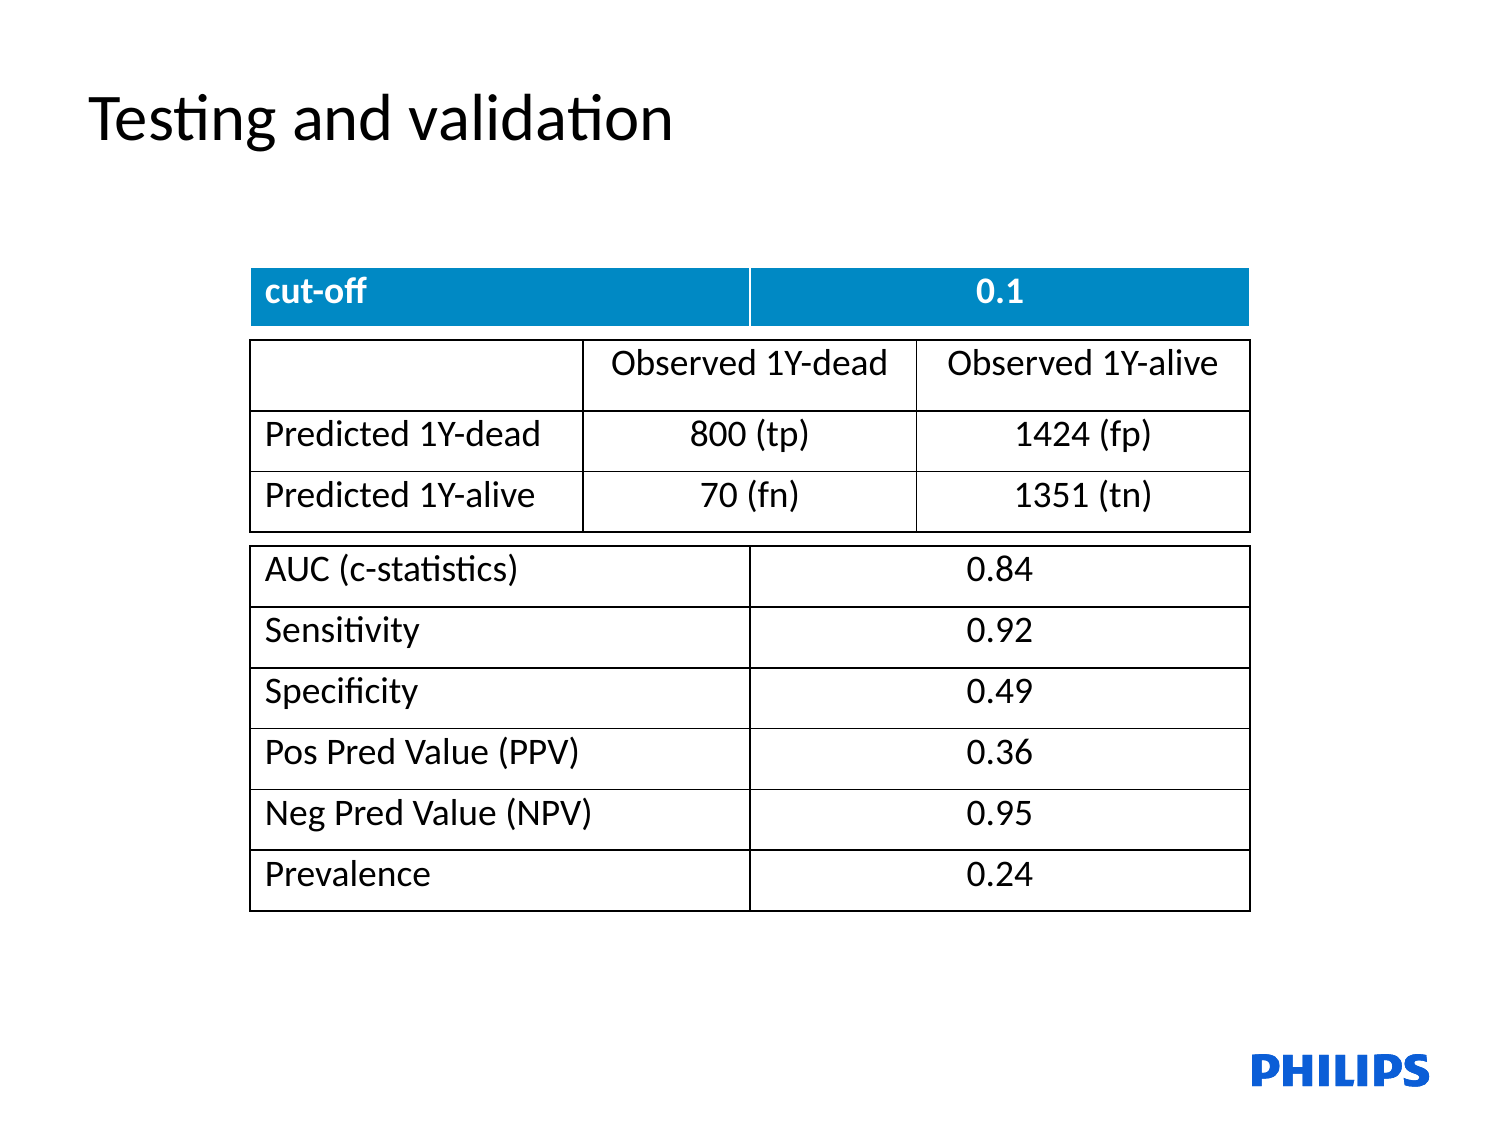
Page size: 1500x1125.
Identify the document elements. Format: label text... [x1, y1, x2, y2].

table_cell Predicted 1Y-dead [251, 412, 582, 471]
table_cell Specificity [251, 669, 749, 728]
table_cell Pos Pred Value (PPV) [251, 729, 749, 789]
table_header cut-off [251, 268, 749, 326]
table_cell 0.24 [751, 851, 1249, 910]
table_header 0.84 [751, 547, 1249, 606]
table_header 0.1 [751, 268, 1249, 326]
table_cell 70 (fn) [584, 472, 916, 531]
table_cell Sensitivity [251, 608, 749, 667]
table_cell 0.36 [751, 729, 1249, 789]
table_cell 0.95 [751, 790, 1249, 849]
table_header AUC (c-statistics) [251, 547, 749, 606]
table_cell 0.49 [751, 669, 1249, 728]
table_cell 800 (tp) [584, 412, 916, 471]
table_header Observed 1Y-dead [584, 341, 916, 410]
table_header Observed 1Y-alive [917, 341, 1249, 410]
list Testing and validation [88, 73, 1412, 240]
table_header [251, 341, 582, 410]
table_cell Neg Pred Value (NPV) [251, 790, 749, 849]
table_cell 0.92 [751, 608, 1249, 667]
table_cell Prevalence [251, 851, 749, 910]
table_cell 1424 (fp) [917, 412, 1249, 471]
table_cell Predicted 1Y-alive [251, 472, 582, 531]
table_cell 1351 (tn) [917, 472, 1249, 531]
